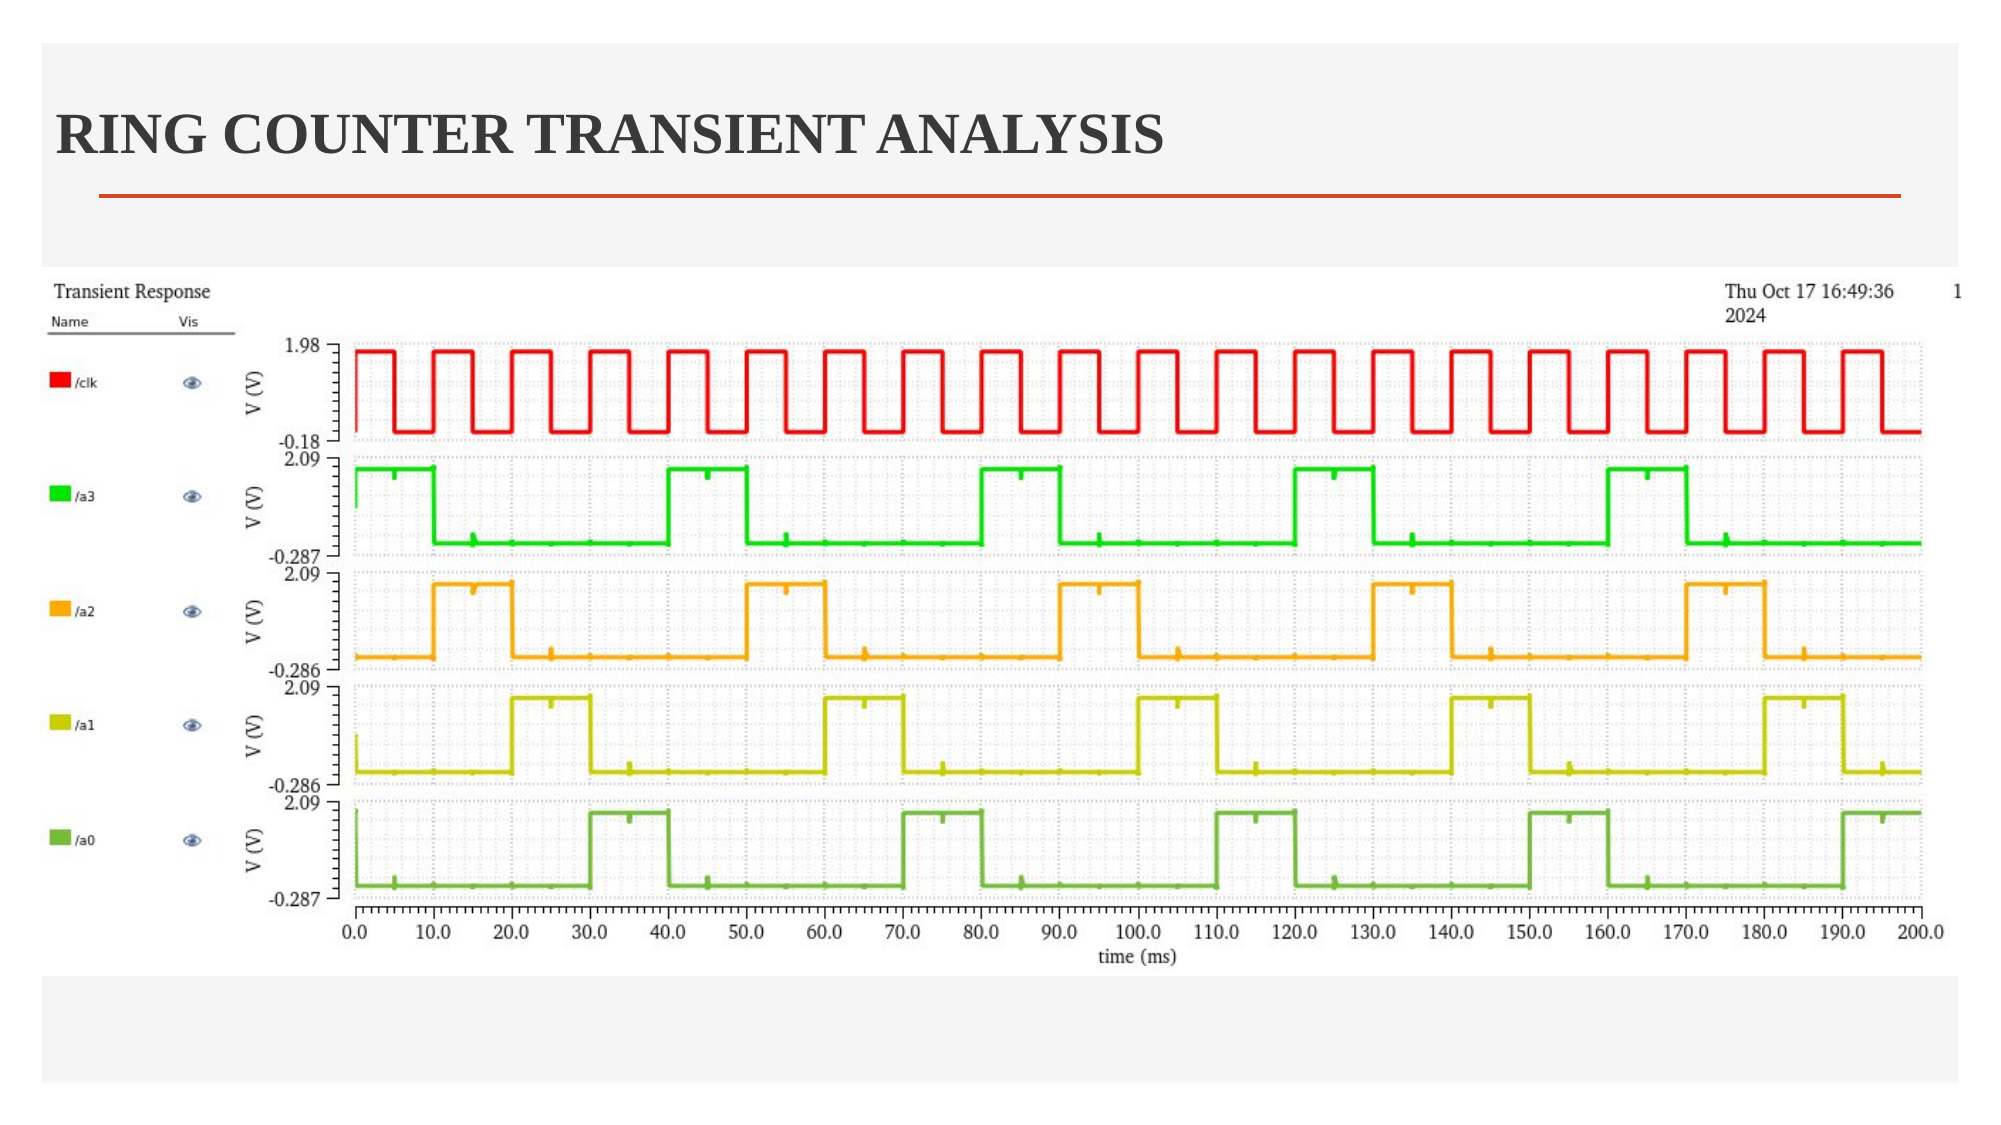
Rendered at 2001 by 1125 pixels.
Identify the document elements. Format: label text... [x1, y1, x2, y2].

picture [40, 267, 1967, 976]
title RING COUNTER TRANSIENT ANALYSIS [40, 67, 1367, 173]
